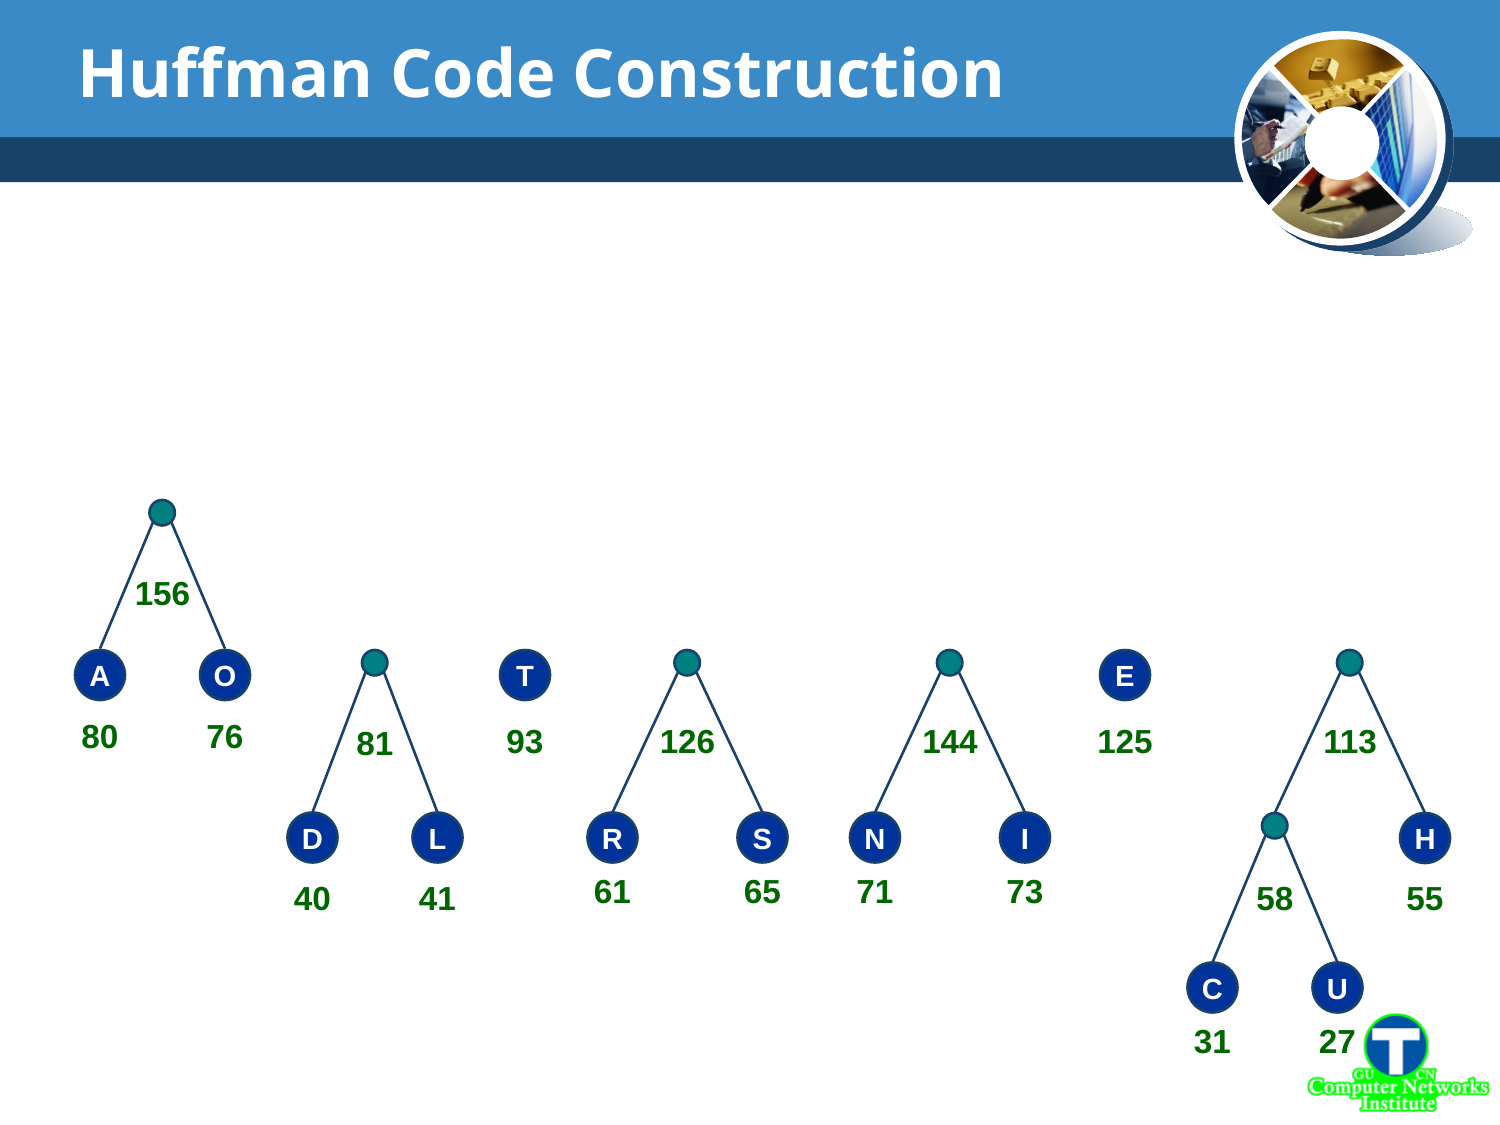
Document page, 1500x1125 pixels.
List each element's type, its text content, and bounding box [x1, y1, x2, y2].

text_box 61 [562, 862, 663, 918]
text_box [874, 672, 941, 812]
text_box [612, 672, 679, 812]
title Huffman Code Construction [62, 24, 1276, 118]
text_box 80 [50, 707, 150, 763]
text_box 27 [1287, 1012, 1388, 1068]
text_box L [412, 812, 463, 863]
text_box A [75, 650, 126, 701]
text_box 58 [1269, 869, 1278, 925]
text_box 76 [174, 707, 275, 763]
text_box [99, 522, 154, 649]
text_box 55 [1374, 869, 1475, 925]
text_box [1212, 835, 1266, 962]
text_box 113 [1344, 712, 1353, 768]
text_box E [1100, 650, 1151, 701]
text_box 41 [387, 869, 488, 925]
text_box S [737, 812, 788, 862]
text_box 71 [825, 862, 925, 918]
text_box [1261, 813, 1288, 839]
text_box 126 [682, 712, 690, 768]
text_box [171, 522, 226, 649]
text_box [696, 672, 763, 812]
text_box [383, 672, 438, 812]
text_box 31 [1162, 1012, 1263, 1068]
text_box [312, 672, 366, 812]
text_box O [200, 650, 251, 701]
text_box 93 [474, 712, 575, 768]
picture [1305, 1011, 1491, 1115]
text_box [958, 672, 1026, 812]
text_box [1283, 835, 1338, 962]
text_box N [849, 813, 901, 862]
text_box C [1187, 963, 1238, 1012]
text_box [1274, 672, 1341, 812]
text_box [674, 649, 700, 676]
text_box 156 [157, 564, 165, 620]
text_box 144 [944, 712, 953, 768]
text_box [149, 499, 175, 526]
text_box 125 [1074, 712, 1175, 768]
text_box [1358, 672, 1426, 812]
text_box 40 [262, 869, 363, 925]
text_box U [1312, 962, 1363, 1012]
text_box T [500, 650, 551, 701]
text_box [1336, 649, 1363, 676]
text_box 65 [712, 862, 813, 918]
picture [1276, 39, 1404, 114]
text_box 81 [369, 715, 378, 771]
text_box H [1400, 813, 1451, 864]
text_box I [999, 812, 1051, 862]
picture [1241, 76, 1315, 205]
picture [1271, 167, 1406, 239]
text_box [936, 649, 963, 676]
slide_number [1154, 1023, 1468, 1100]
text_box D [287, 813, 338, 863]
text_box R [587, 813, 638, 862]
picture [1365, 69, 1438, 208]
text_box [361, 649, 388, 676]
text_box 73 [975, 862, 1075, 918]
